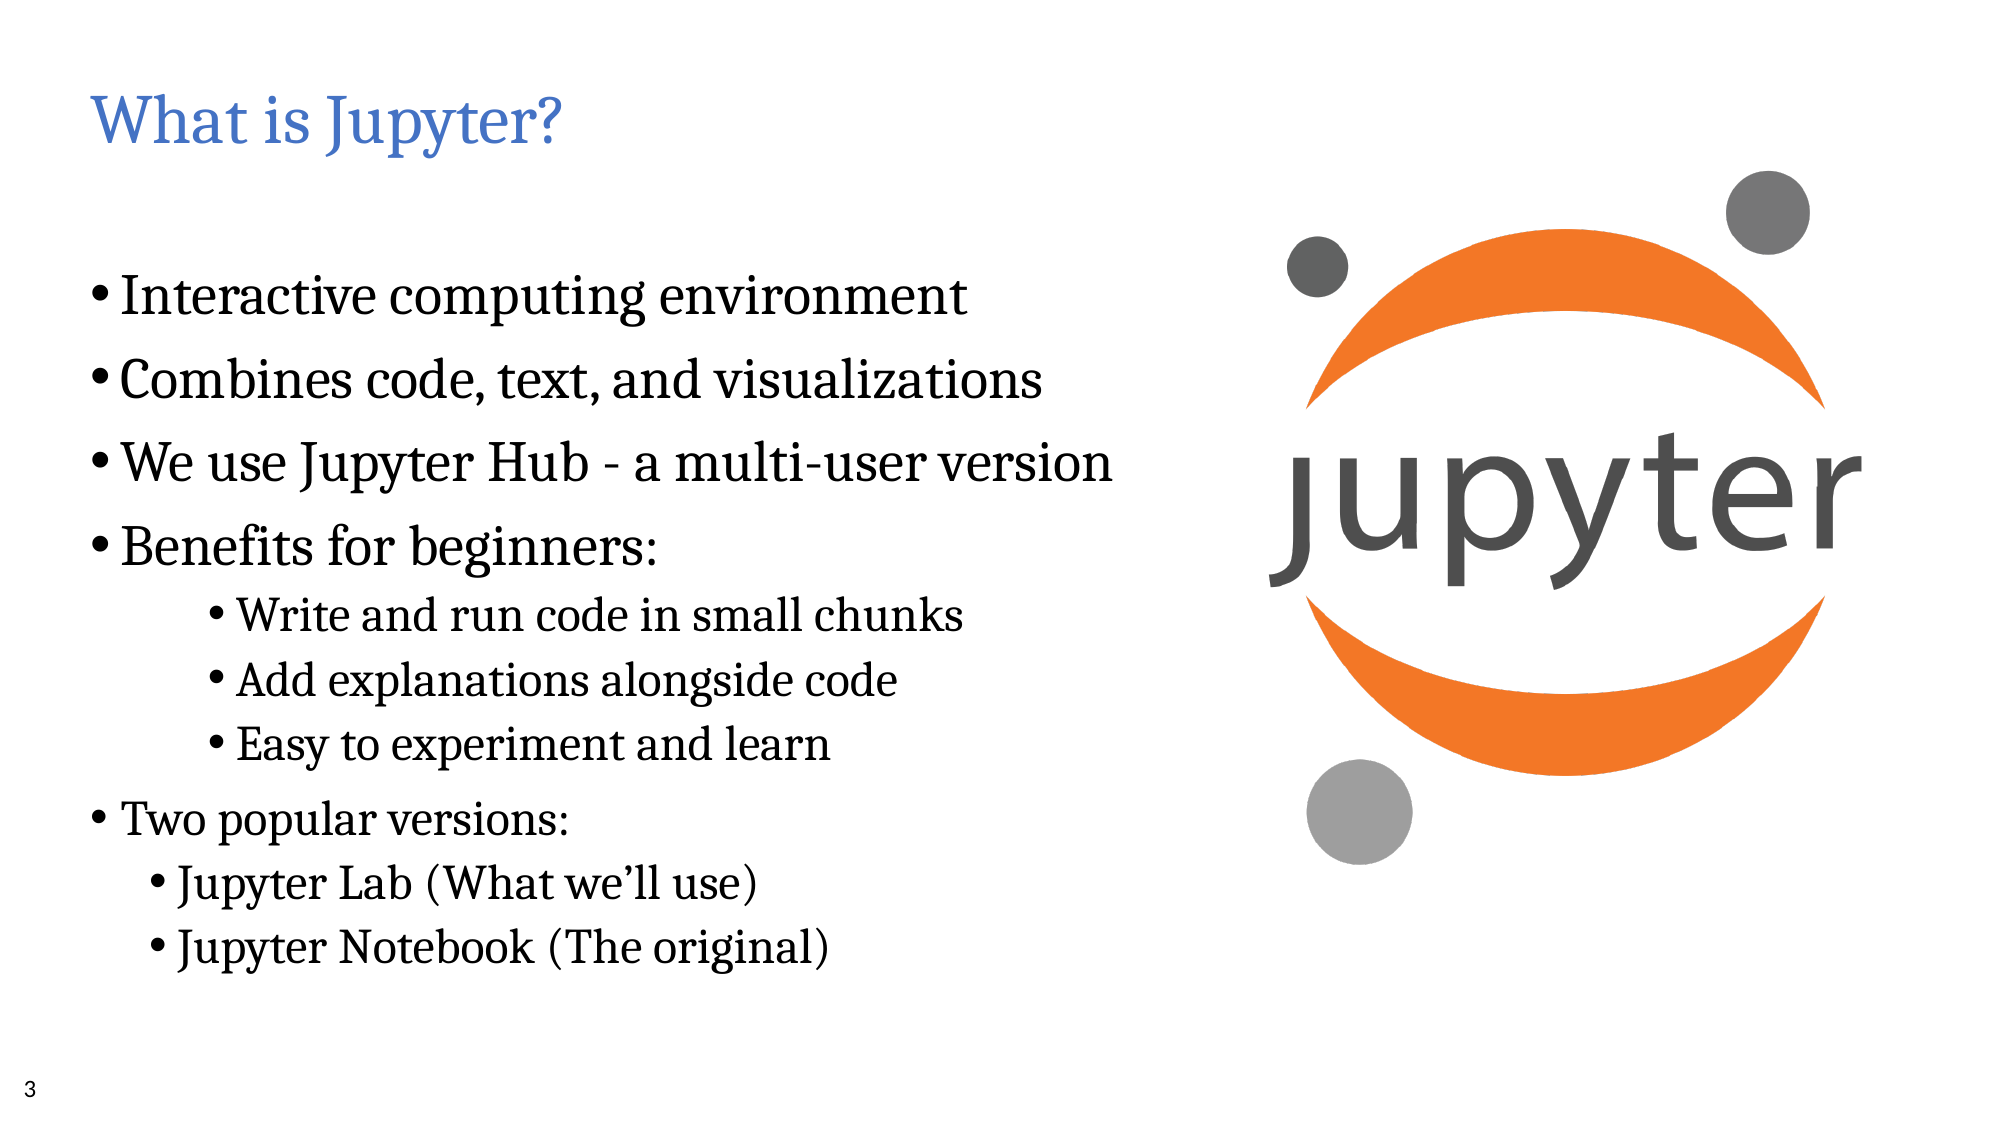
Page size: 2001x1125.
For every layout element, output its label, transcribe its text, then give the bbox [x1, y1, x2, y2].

picture [1261, 161, 1872, 869]
text_box 3 [8, 1065, 52, 1110]
title What is Jupyter? [75, 75, 1925, 167]
list Interactive computing environment Combines code, text, and visualizations We use Jupyter Hub - a multi-user version Benefits for beginners: Write and run code in small chunks Add explanations alongside code Easy to experiment and learn Two popular versions: Jupyter Lab (What we’ll use) Jupyter Notebook (The original) [75, 256, 1925, 1050]
